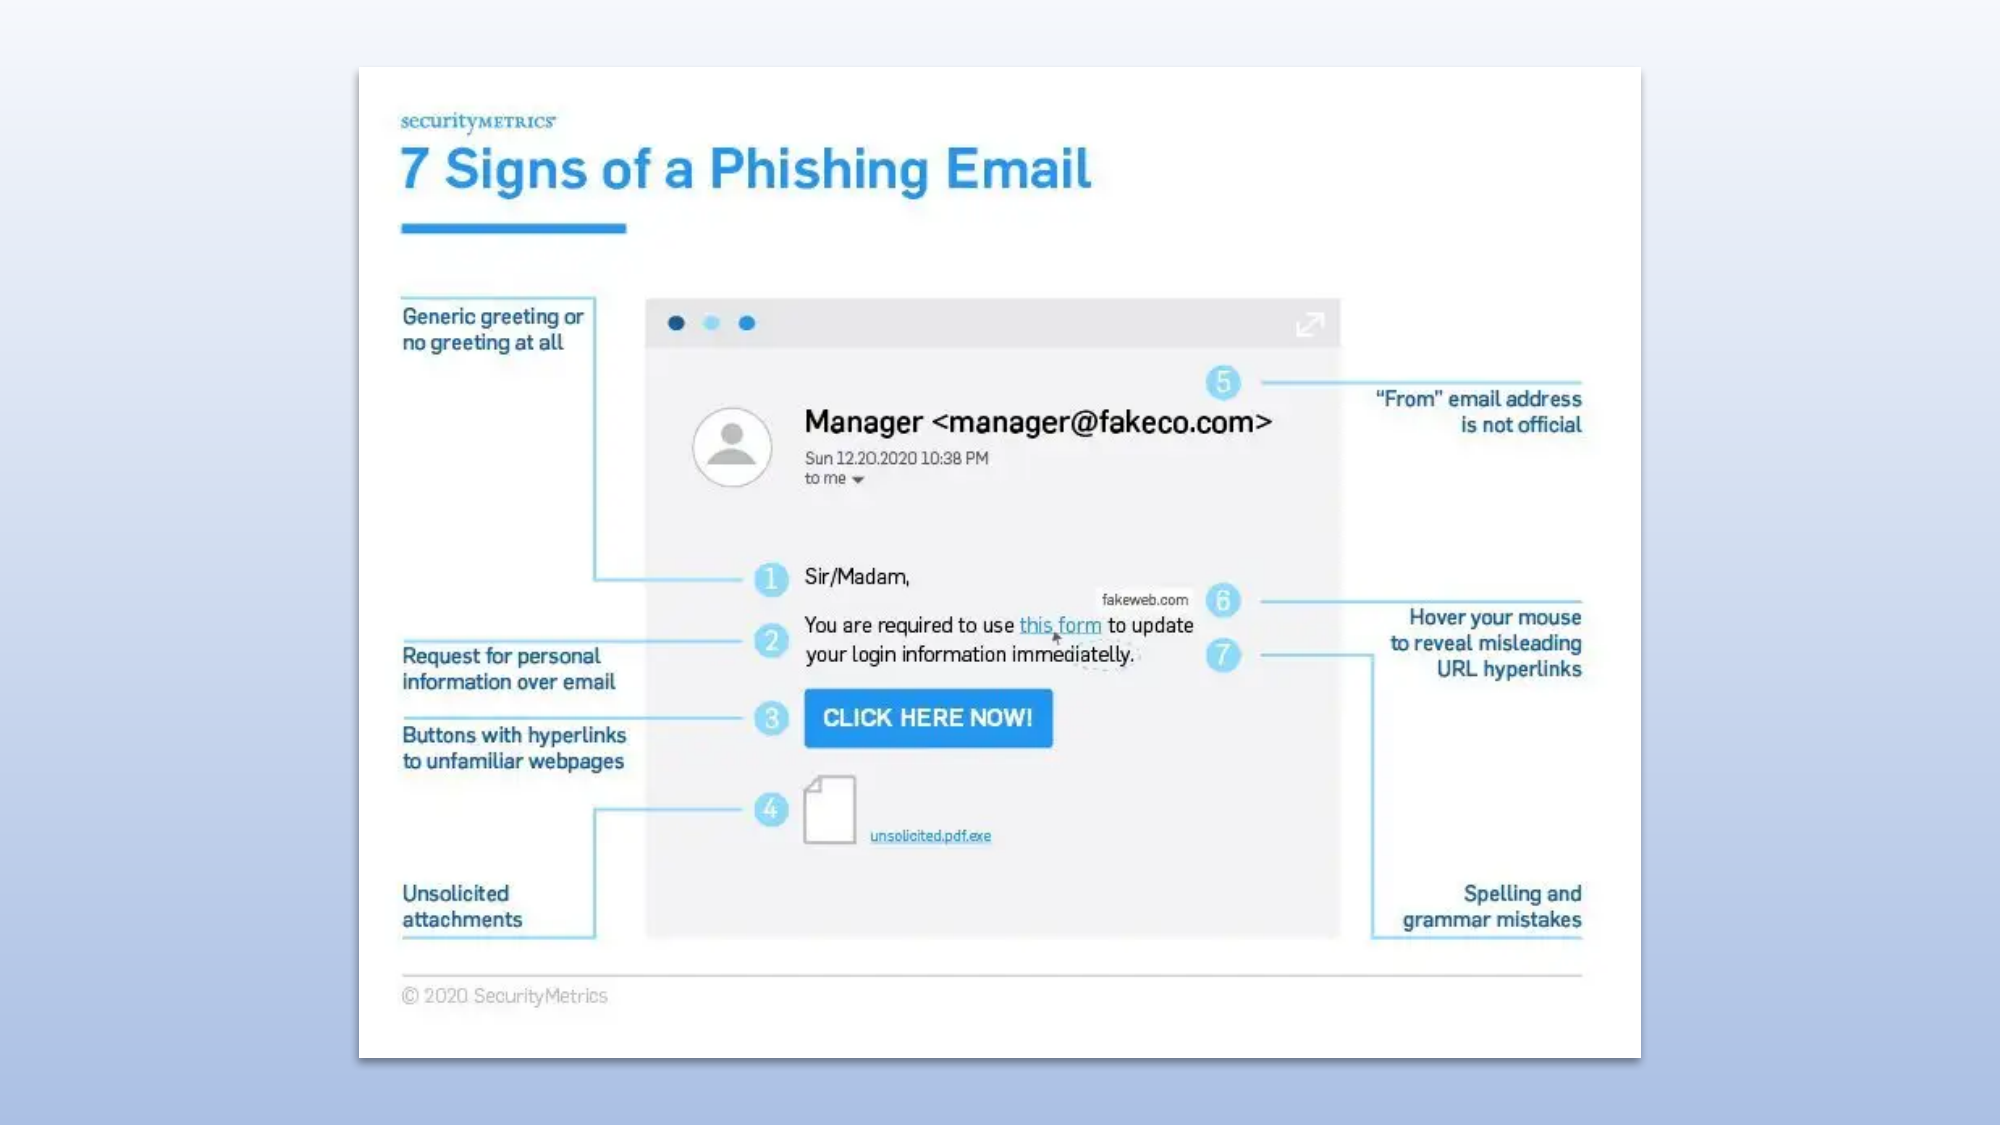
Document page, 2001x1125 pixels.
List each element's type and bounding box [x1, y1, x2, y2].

list [359, 67, 1641, 1058]
